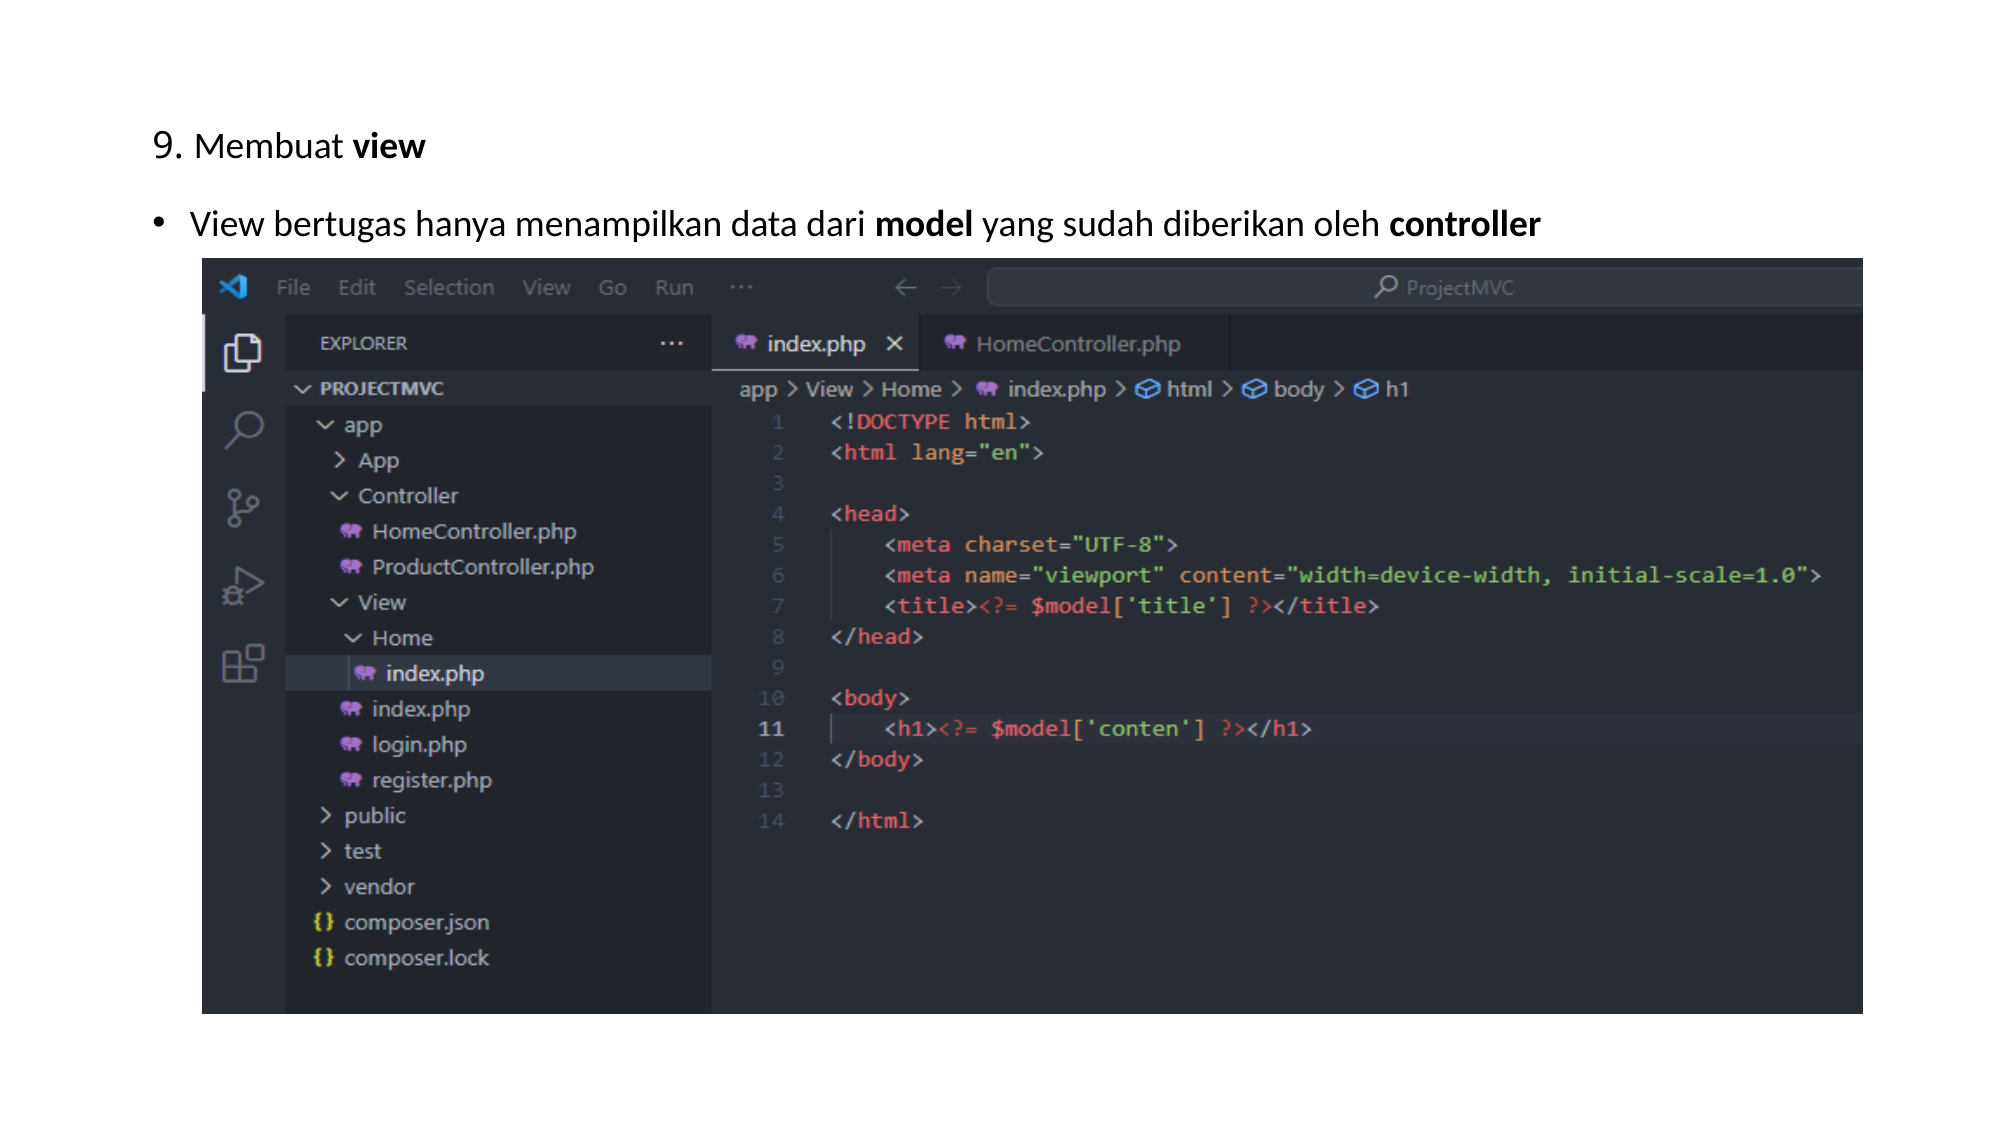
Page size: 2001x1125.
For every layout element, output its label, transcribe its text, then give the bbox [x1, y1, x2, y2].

picture [202, 257, 1863, 1014]
title 9. Membuat view [137, 59, 1863, 196]
list View bertugas hanya menampilkan data dari model yang sudah diberikan oleh controller [137, 196, 1863, 1014]
